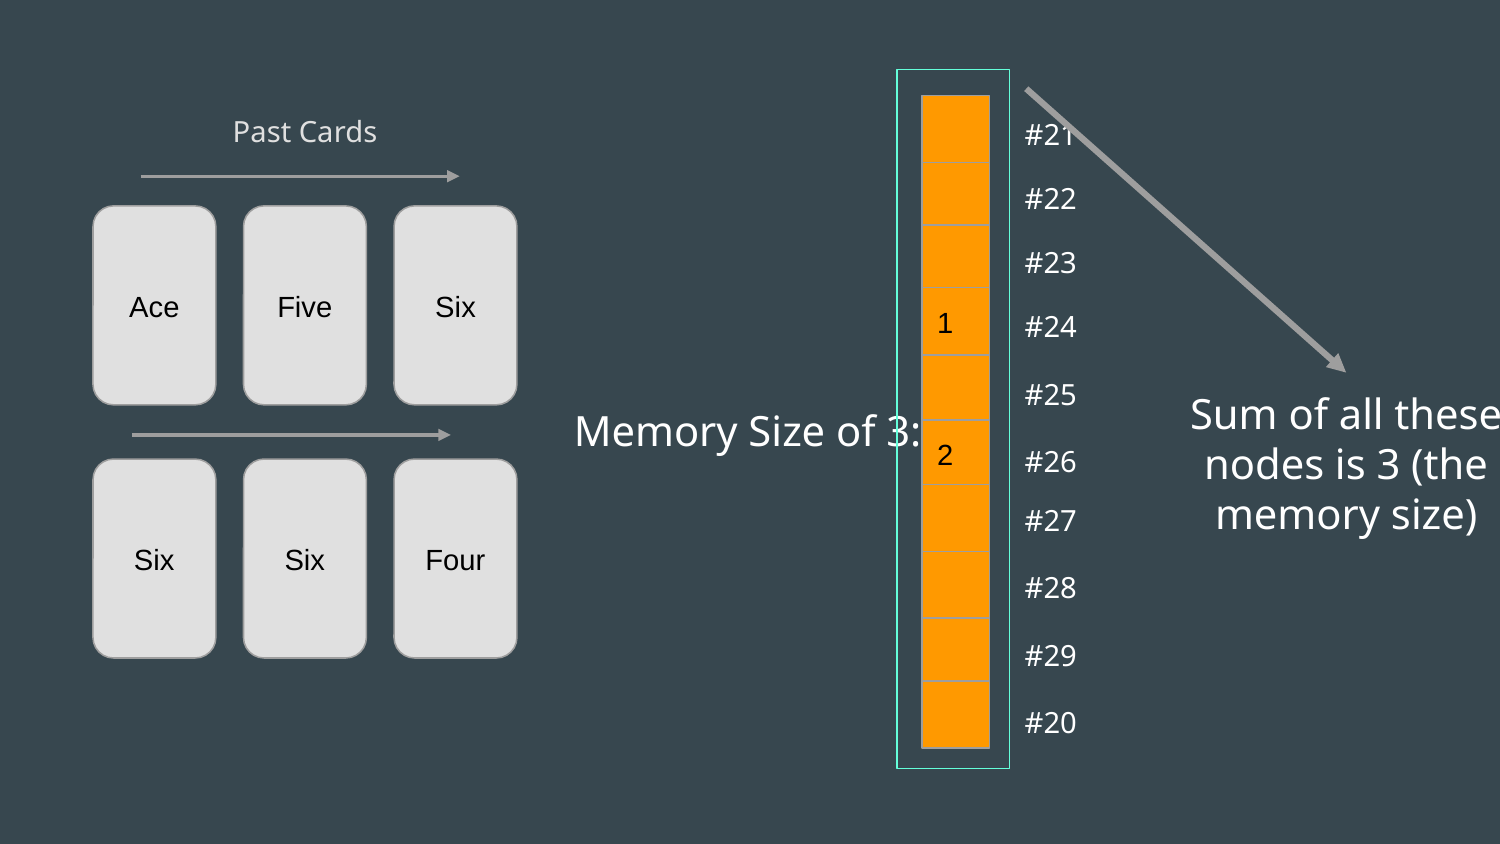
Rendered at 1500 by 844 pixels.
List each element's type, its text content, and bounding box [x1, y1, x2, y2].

text_box Six [394, 205, 517, 405]
text_box Six [243, 459, 367, 658]
text_box Five [243, 205, 367, 405]
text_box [896, 69, 1500, 769]
text_box Past Cards [191, 97, 419, 175]
text_box Ace [92, 205, 216, 405]
text_box Four [394, 459, 517, 658]
text_box Memory Size of 3: [558, 389, 891, 475]
text_box Six [92, 459, 216, 658]
